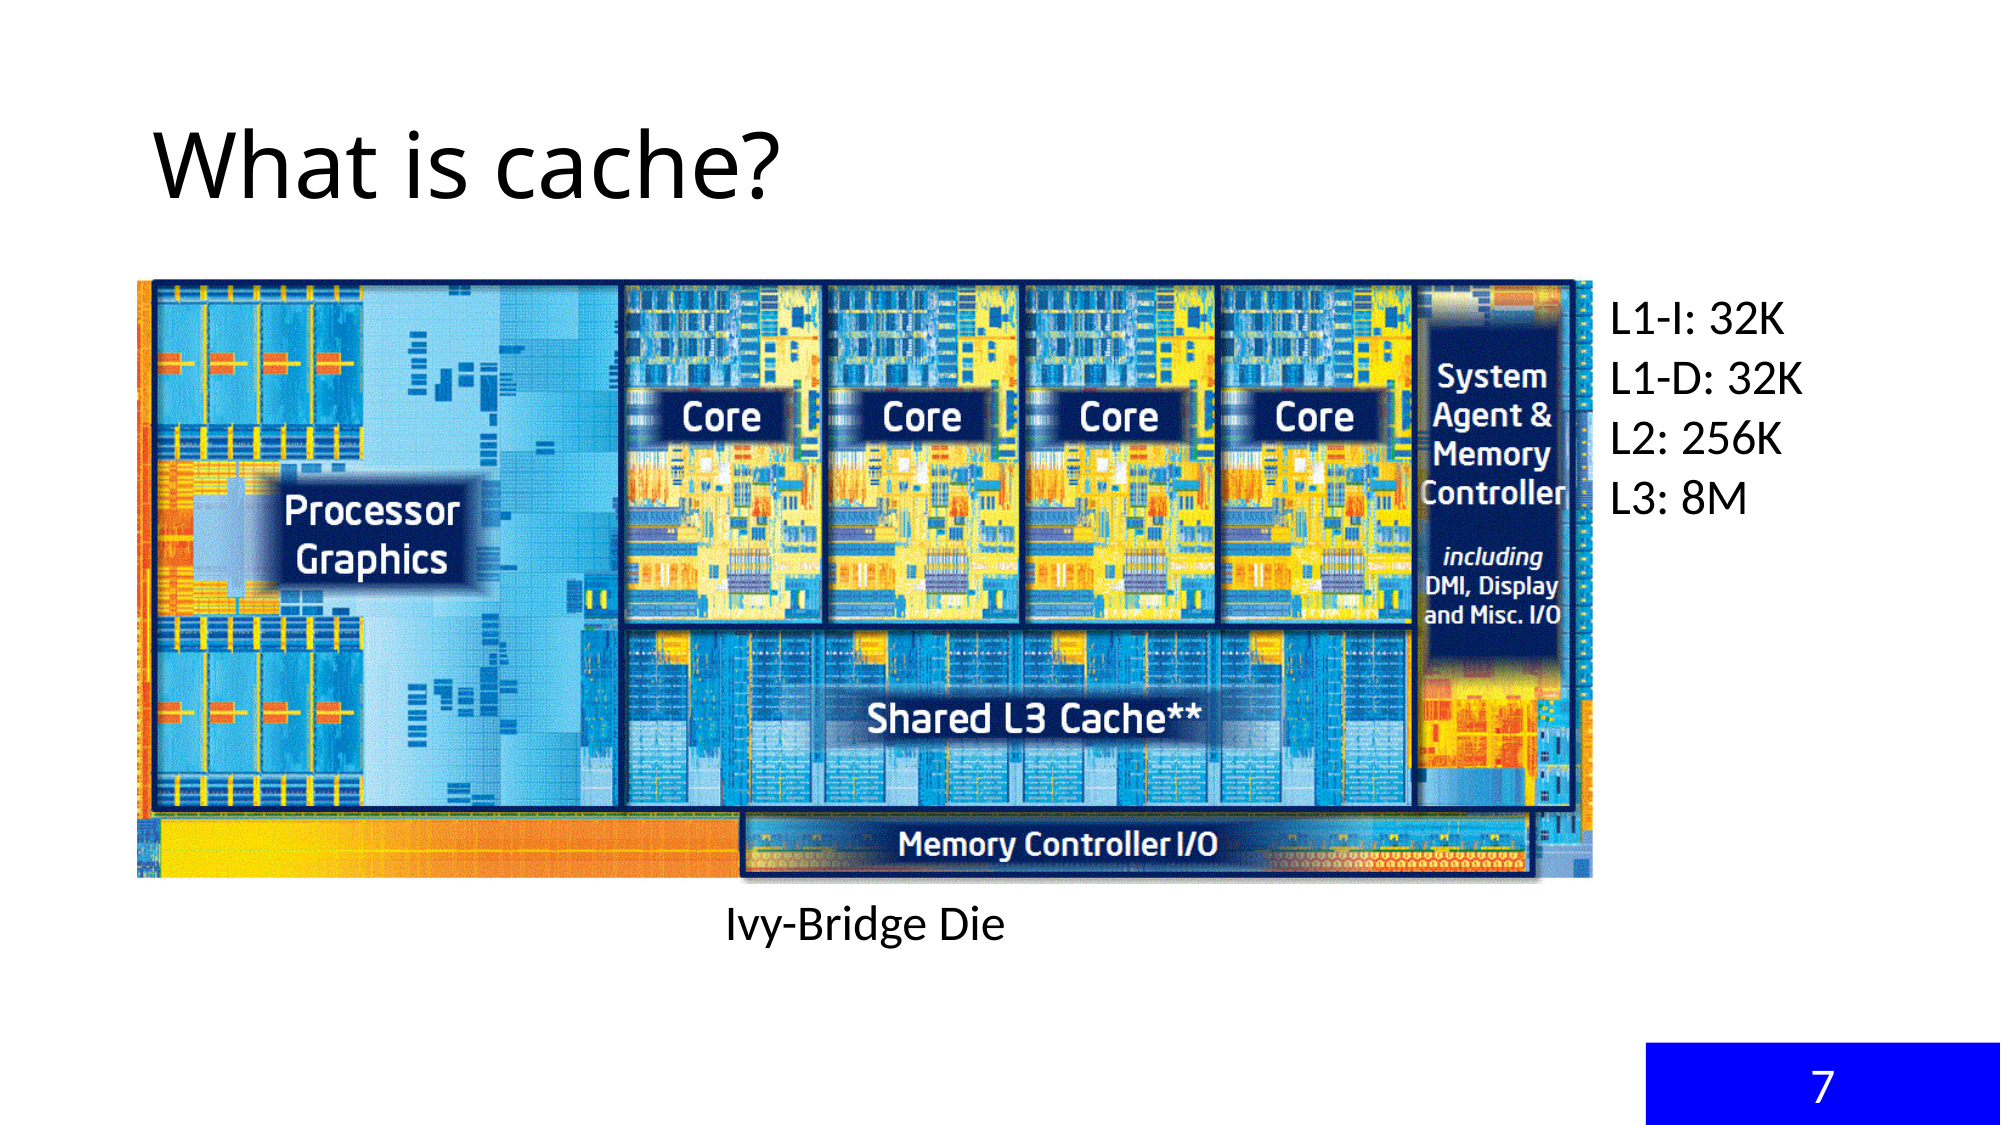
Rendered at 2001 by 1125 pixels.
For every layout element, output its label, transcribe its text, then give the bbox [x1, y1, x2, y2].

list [137, 277, 1594, 884]
text_box Ivy-Bridge Die [710, 884, 1022, 959]
title What is cache? [137, 59, 1863, 278]
text_box L1-I: 32K L1-D: 32K L2: 256K L3: 8M [1594, 277, 1819, 532]
slide_number 7 [1645, 1042, 2000, 1125]
